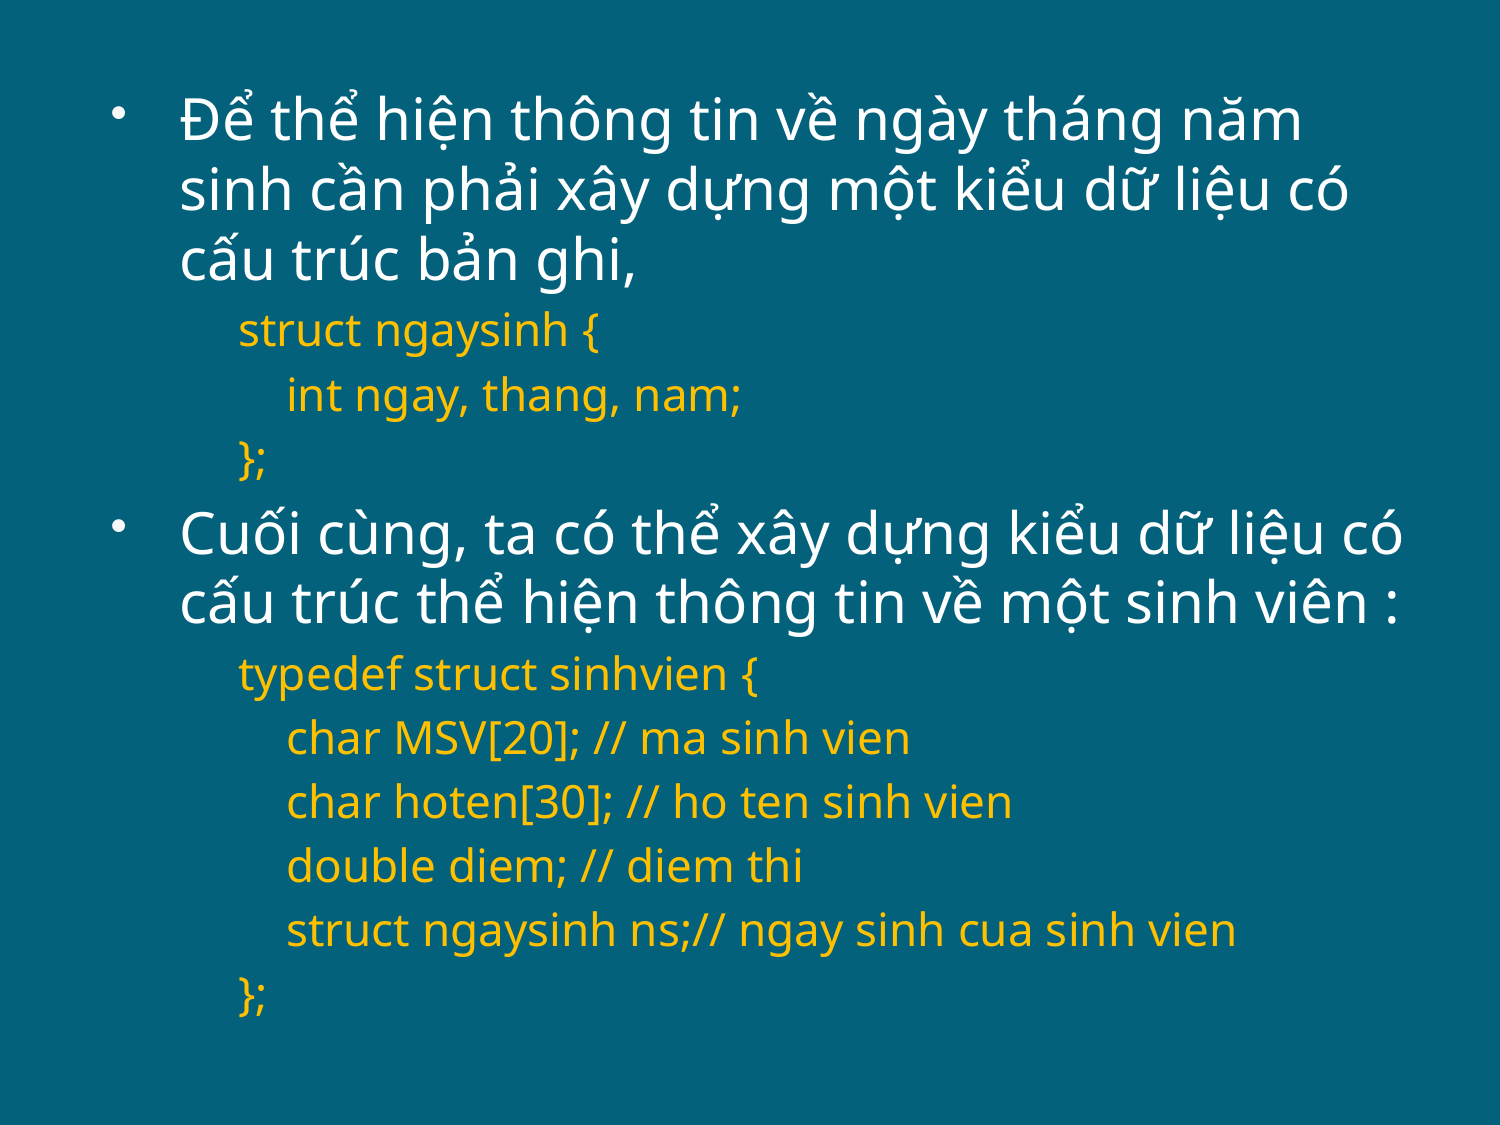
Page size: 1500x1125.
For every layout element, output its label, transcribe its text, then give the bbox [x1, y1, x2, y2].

list Để thể hiện thông tin về ngày tháng năm sinh cần phải xây dựng một kiểu dữ liệu có cấu trúc bản ghi, struct ngaysinh { int ngay, thang, nam; }; Cuối cùng, ta có thể xây dựng kiểu dữ liệu có cấu trúc thể hiện thông tin về một sinh viên : typedef struct sinhvien { char MSV[20]; // ma sinh vien char hoten[30]; // ho ten sinh vien double diem; // diem thi struct ngaysinh ns;// ngay sinh cua sinh vien }; [75, 75, 1425, 1035]
